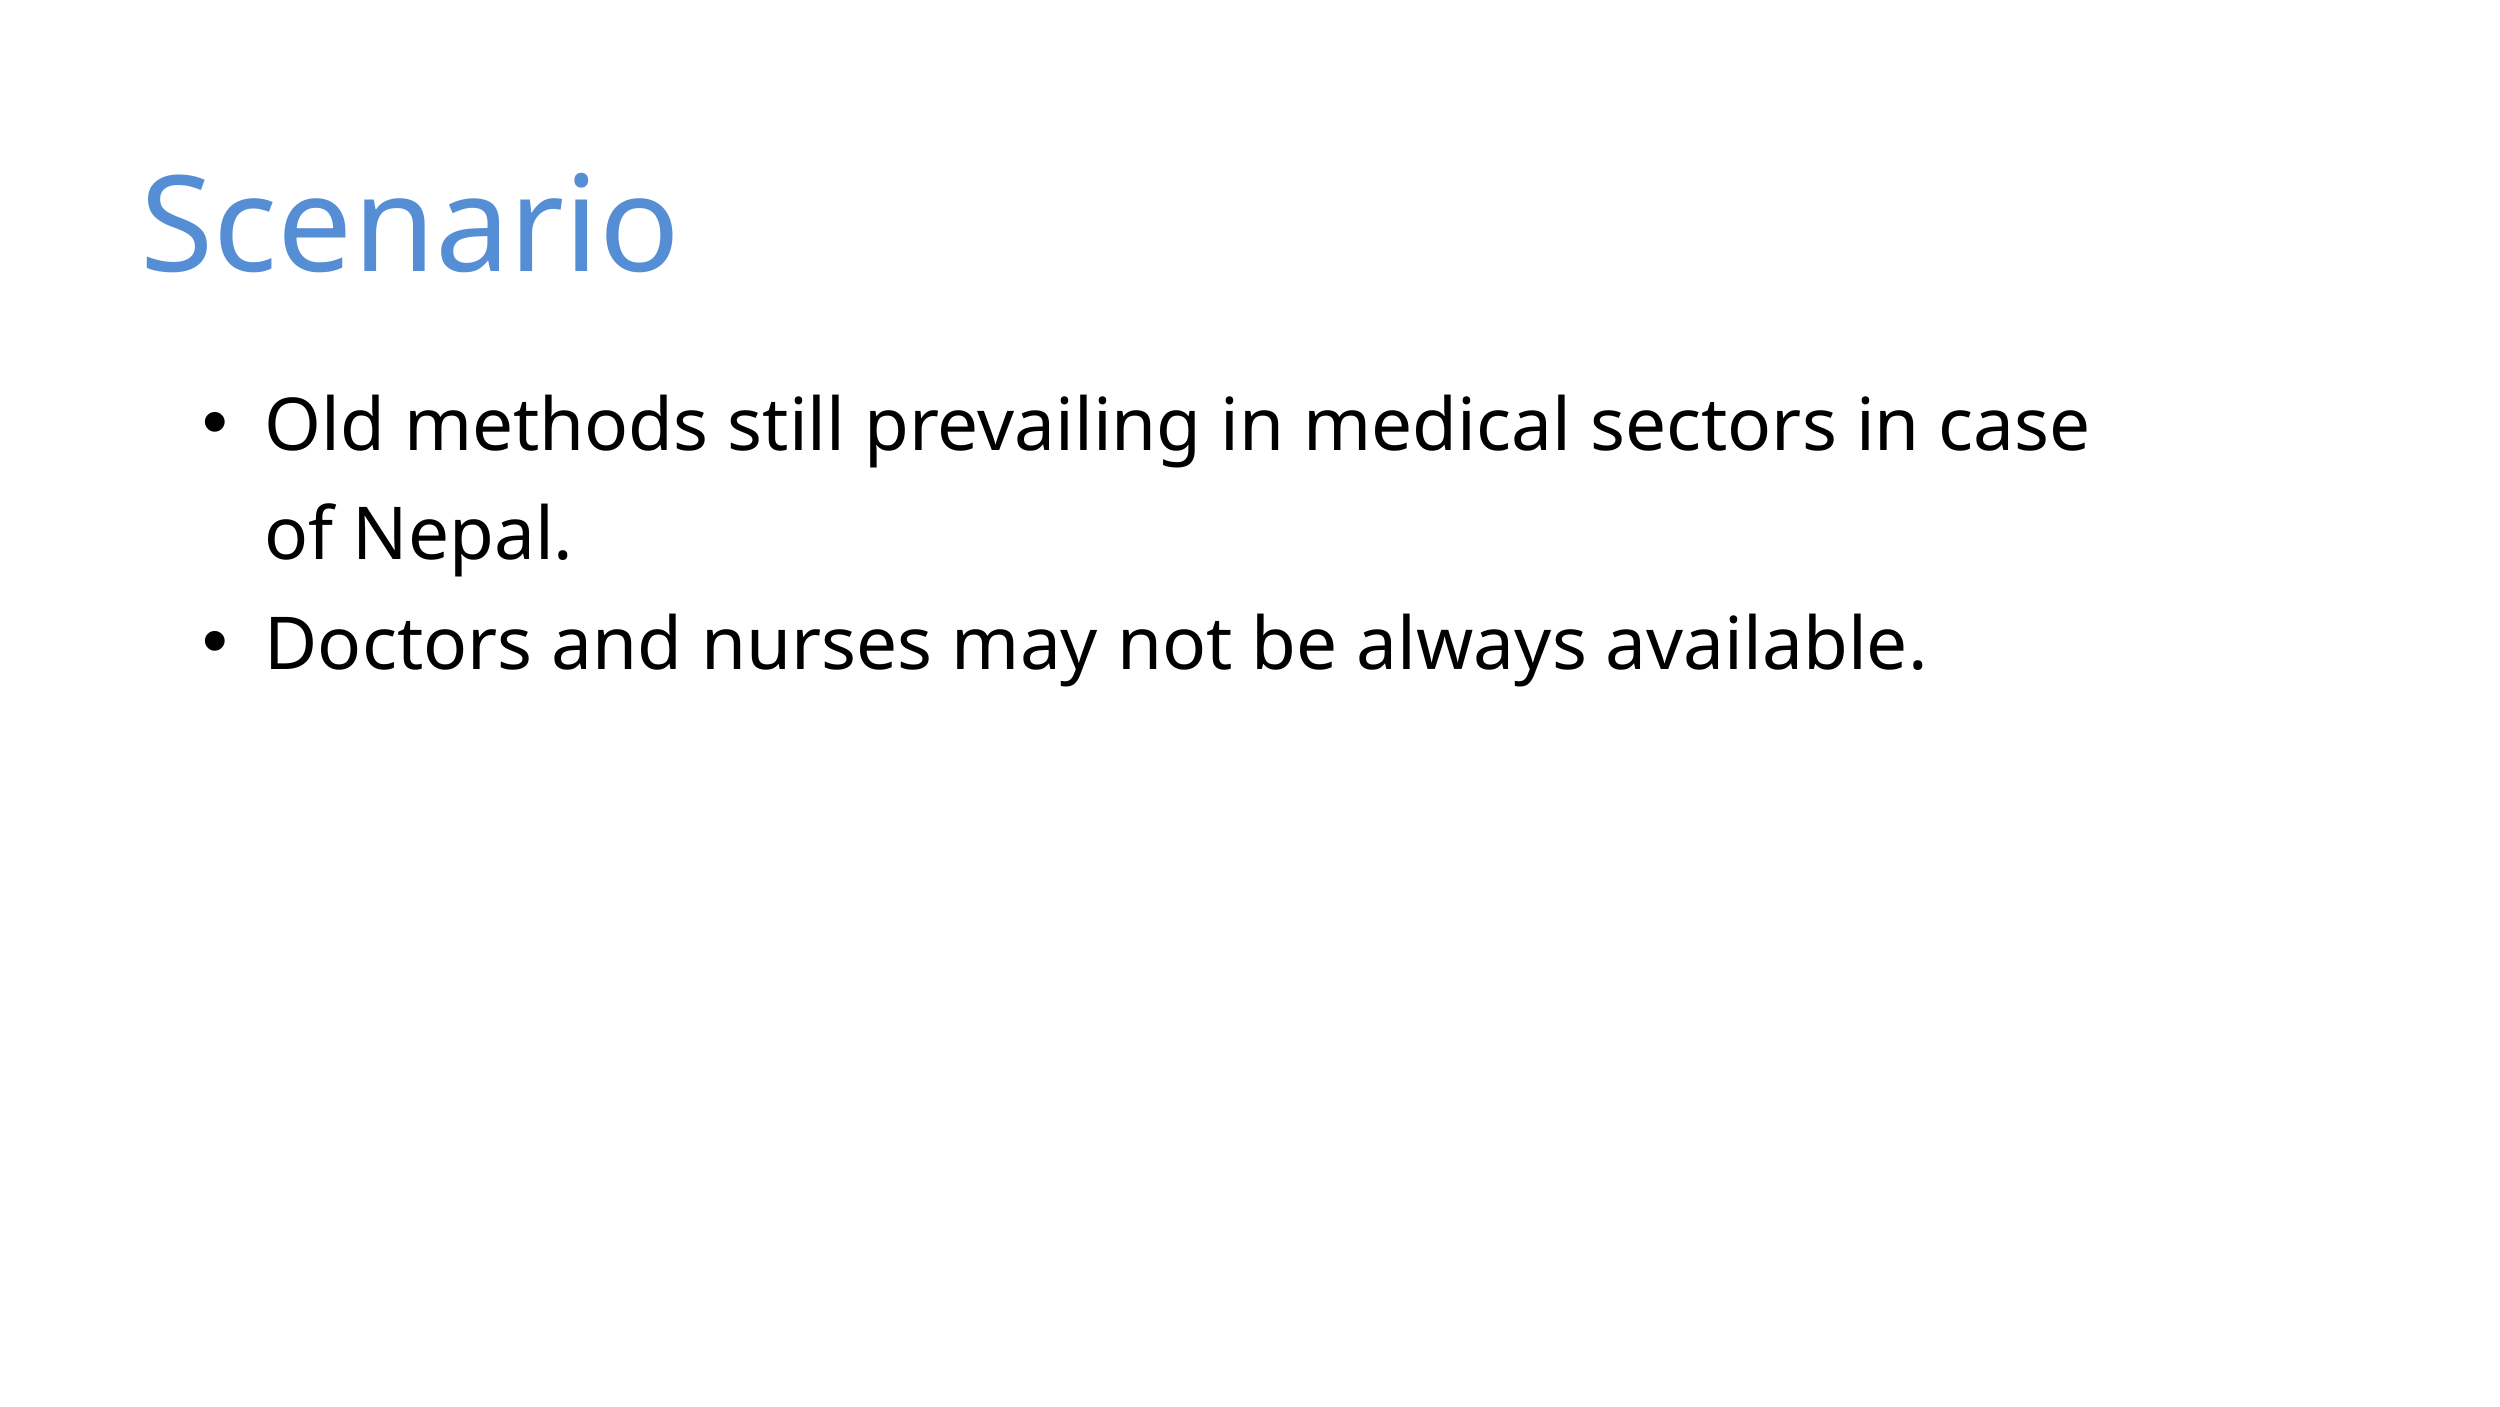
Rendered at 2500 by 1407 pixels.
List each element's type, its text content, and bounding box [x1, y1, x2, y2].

text_box Old methods still prevailing in medical sectors in case of Nepal. Doctors and nurses may not be always available. [140, 355, 2155, 947]
text_box Scenario [140, 110, 754, 298]
